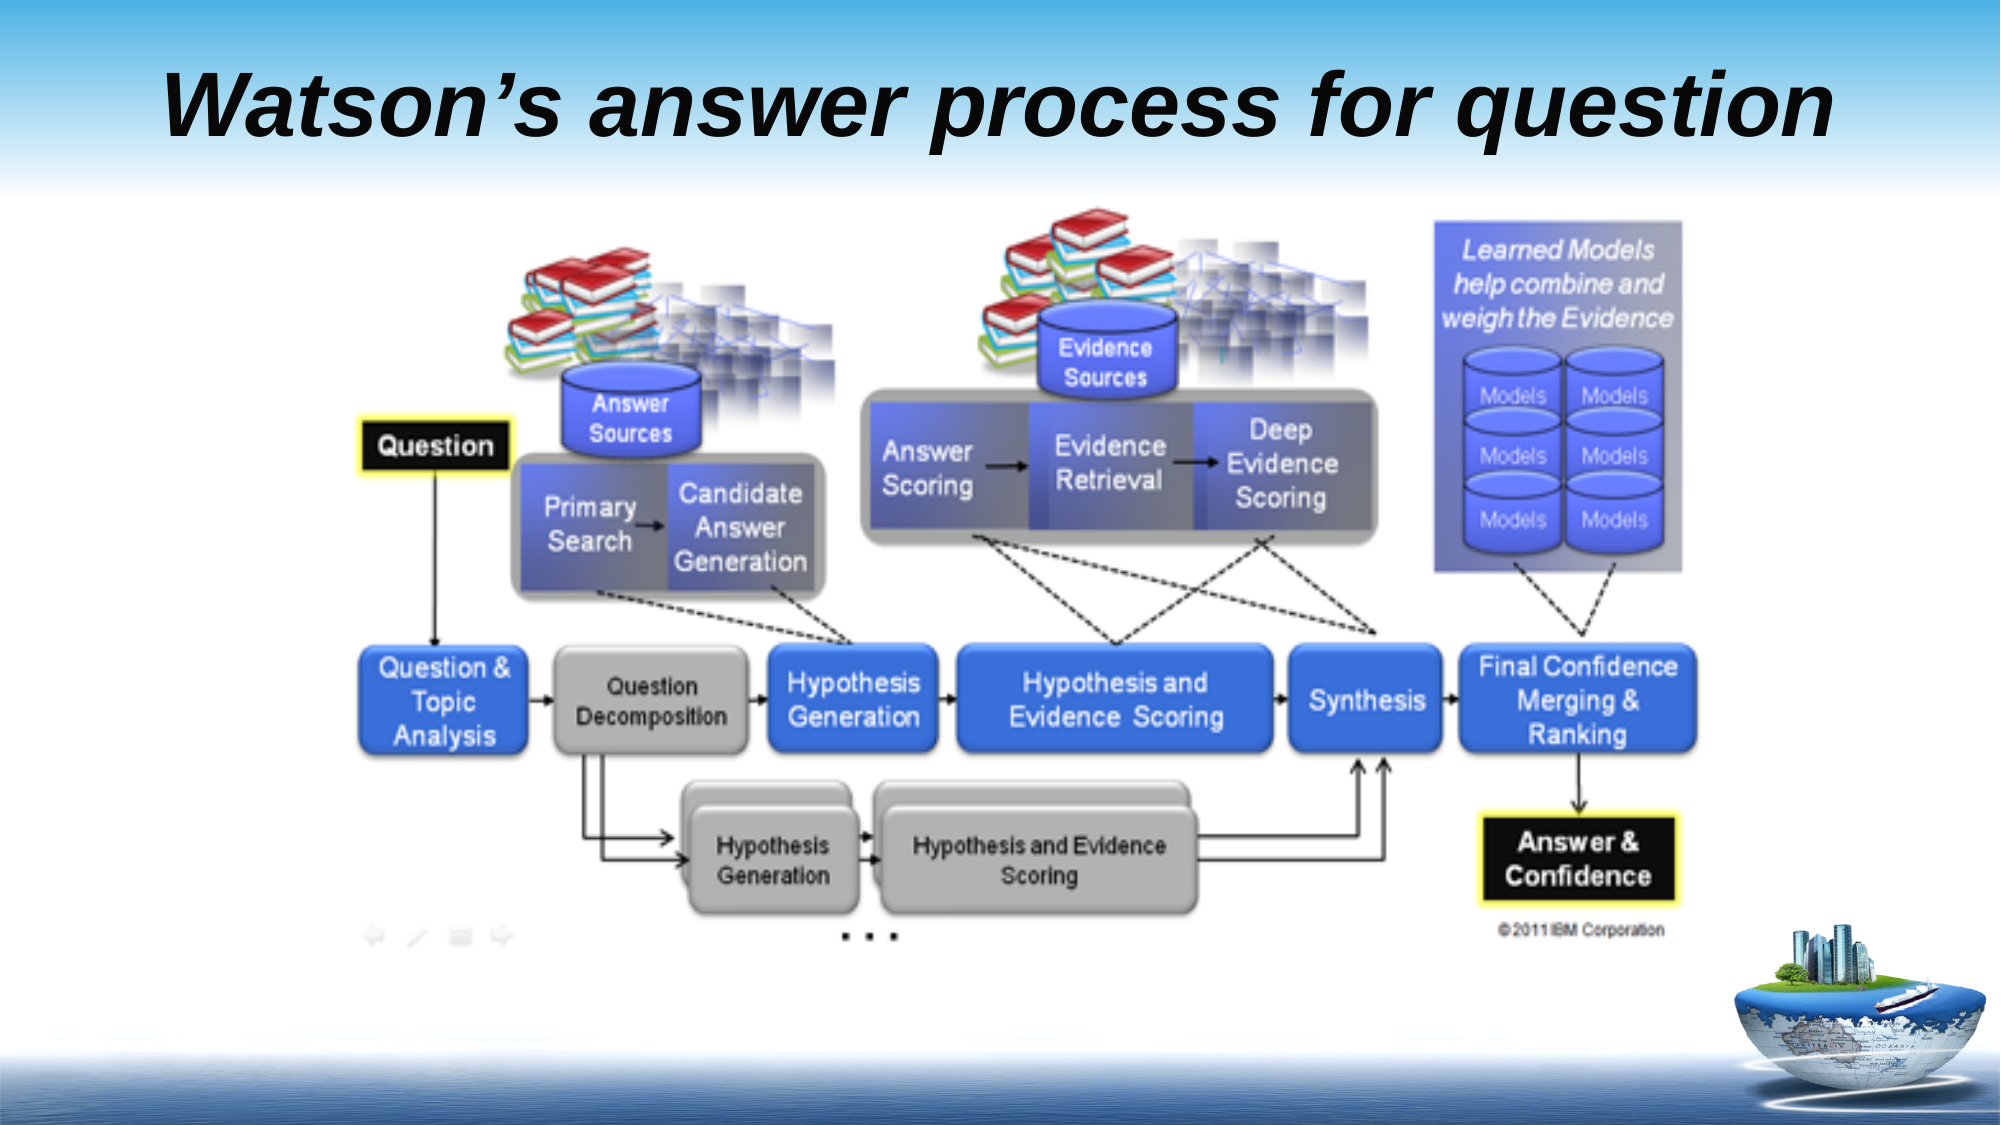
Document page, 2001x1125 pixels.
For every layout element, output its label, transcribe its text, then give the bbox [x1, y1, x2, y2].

picture [0, 920, 2001, 1125]
text_box Watson’s answer process for question [99, 37, 1900, 180]
picture [352, 198, 1706, 953]
